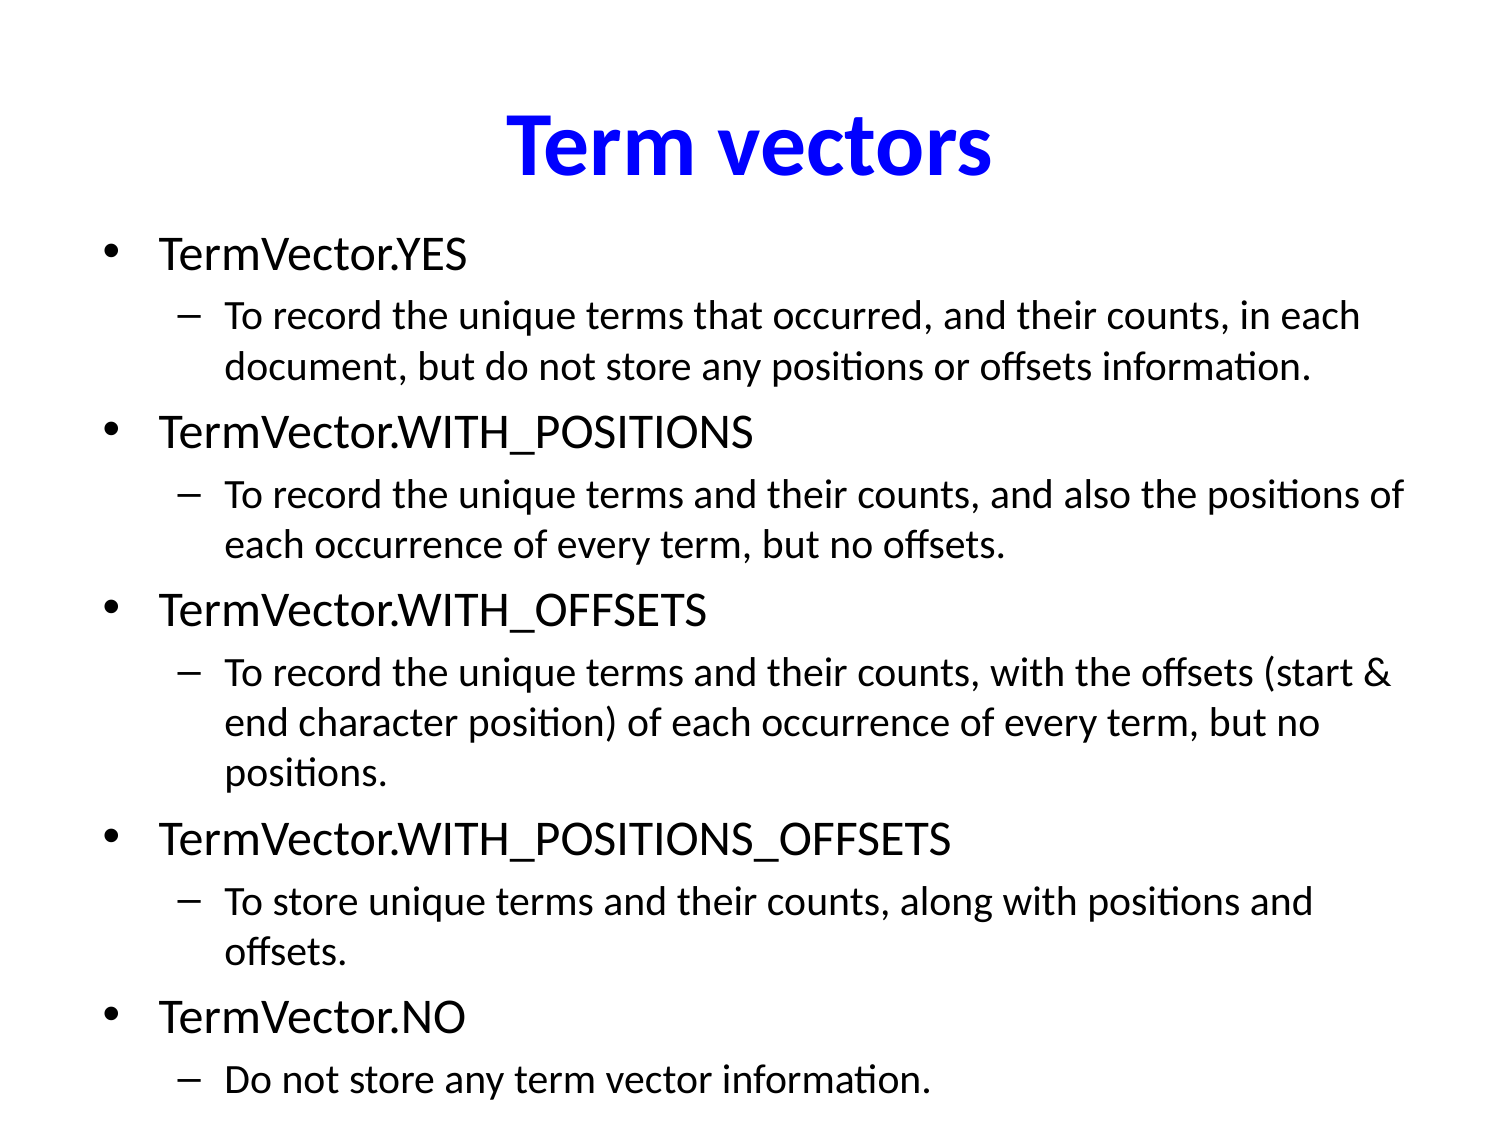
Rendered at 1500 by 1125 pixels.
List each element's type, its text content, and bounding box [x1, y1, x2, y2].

title Term vectors [75, 45, 1425, 233]
list TermVector.YES To record the unique terms that occurred, and their counts, in each document, but do not store any positions or offsets information. TermVector.WITH_POSITIONS To record the unique terms and their counts, and also the positions of each occurrence of every term, but no offsets. TermVector.WITH_OFFSETS To record the unique terms and their counts, with the offsets (start & end character position) of each occurrence of every term, but no positions. TermVector.WITH_POSITIONS_OFFSETS To store unique terms and their counts, along with positions and offsets. TermVector.NO Do not store any term vector information. [87, 212, 1438, 1000]
